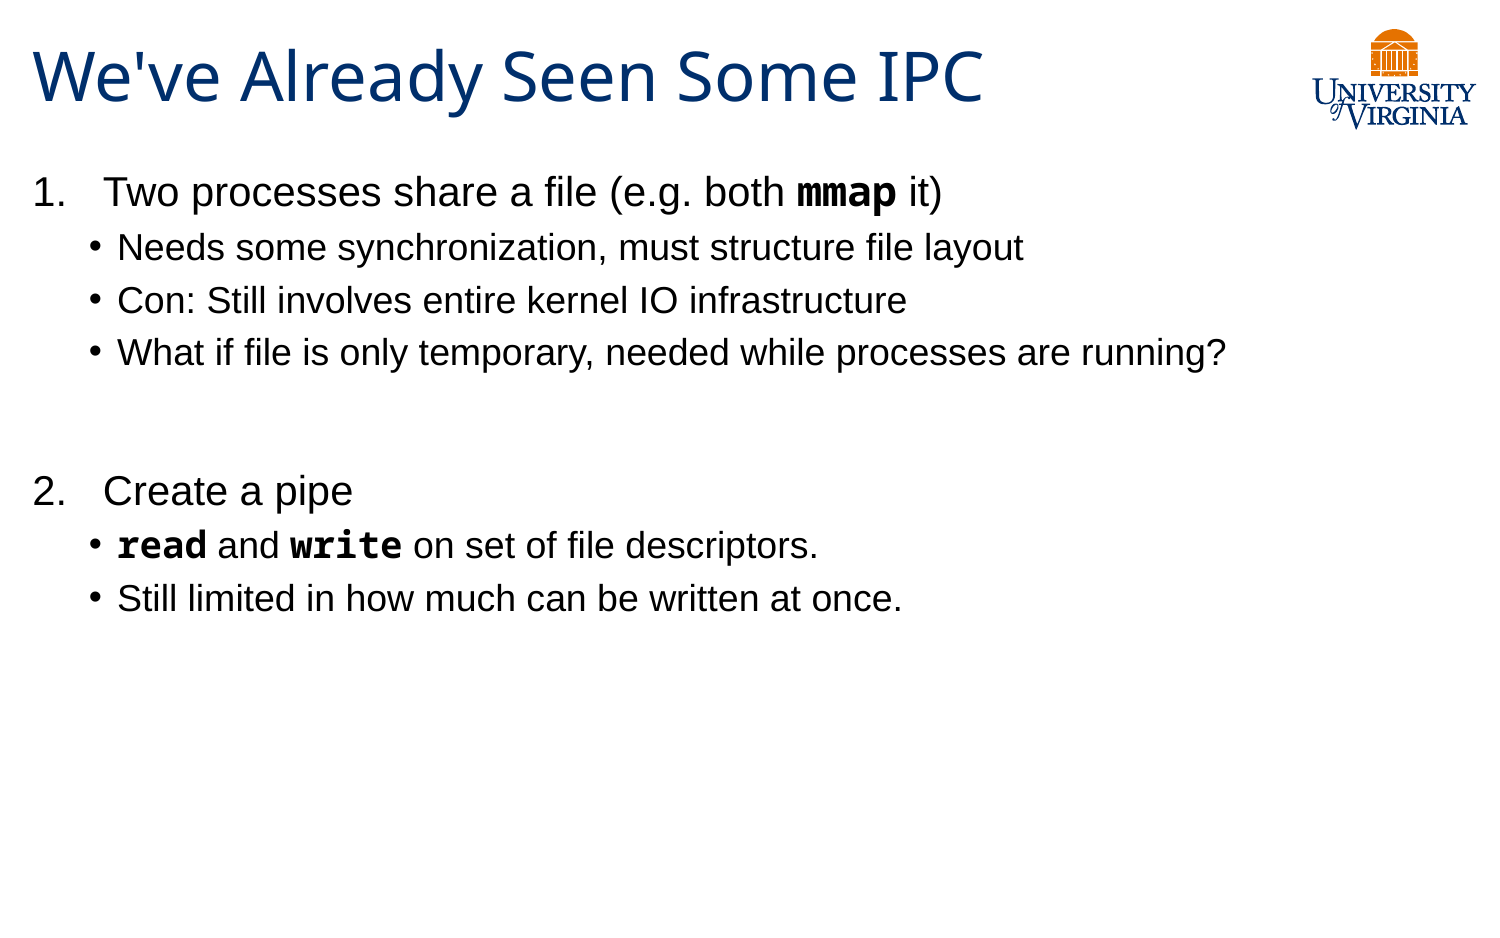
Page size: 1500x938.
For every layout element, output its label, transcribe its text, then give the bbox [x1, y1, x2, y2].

title We've Already Seen Some IPC [17, 14, 1297, 145]
list Two processes share a file (e.g. both mmap it) Needs some synchronization, must structure file layout Con: Still involves entire kernel IO infrastructure What if file is only temporary, needed while processes are running? Create a pipe read and write on set of file descriptors. Still limited in how much can be written at once. [17, 157, 1483, 845]
